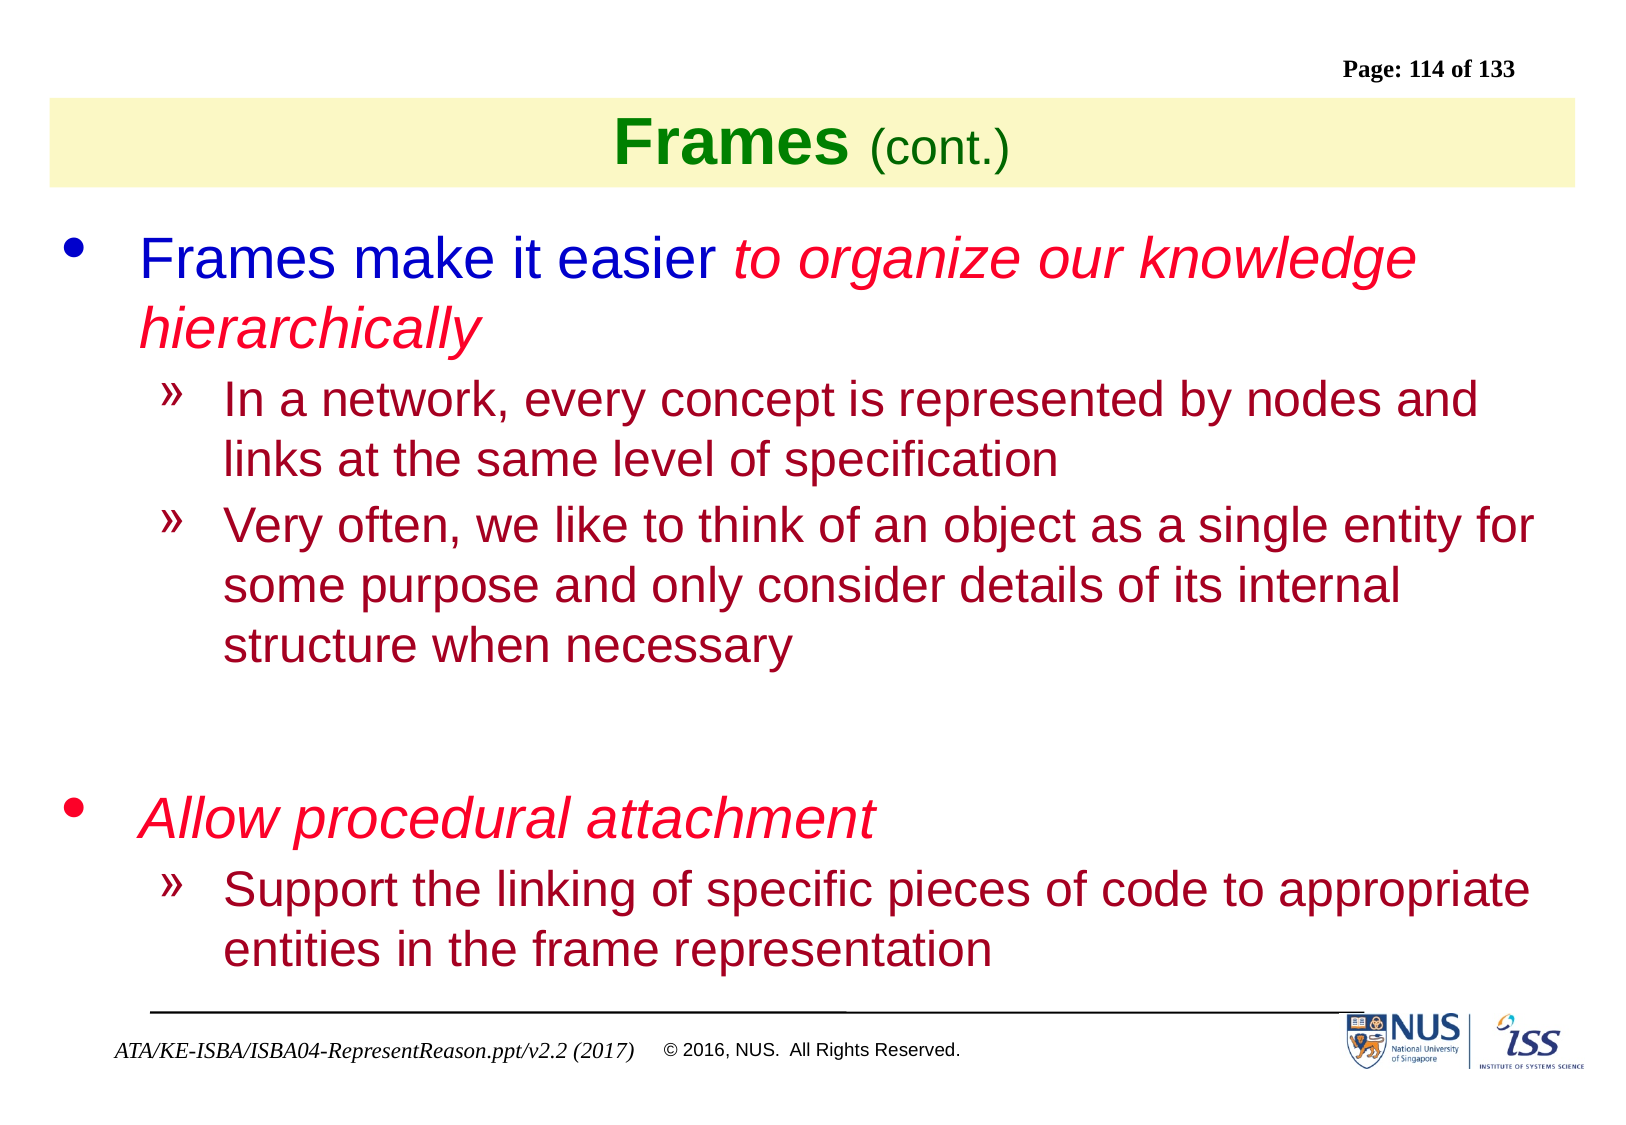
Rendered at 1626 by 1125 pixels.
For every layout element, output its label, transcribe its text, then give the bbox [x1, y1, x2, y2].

list Frames make it easier to organize our knowledge hierarchically In a network, every concept is represented by nodes and links at the same level of specification Very often, we like to think of an object as a single entity for some purpose and only consider details of its internal structure when necessary Allow procedural attachment Support the linking of specific pieces of code to appropriate entities in the frame representation [49, 211, 1576, 988]
picture [1339, 1013, 1585, 1069]
title Frames (cont.) [49, 97, 1576, 188]
